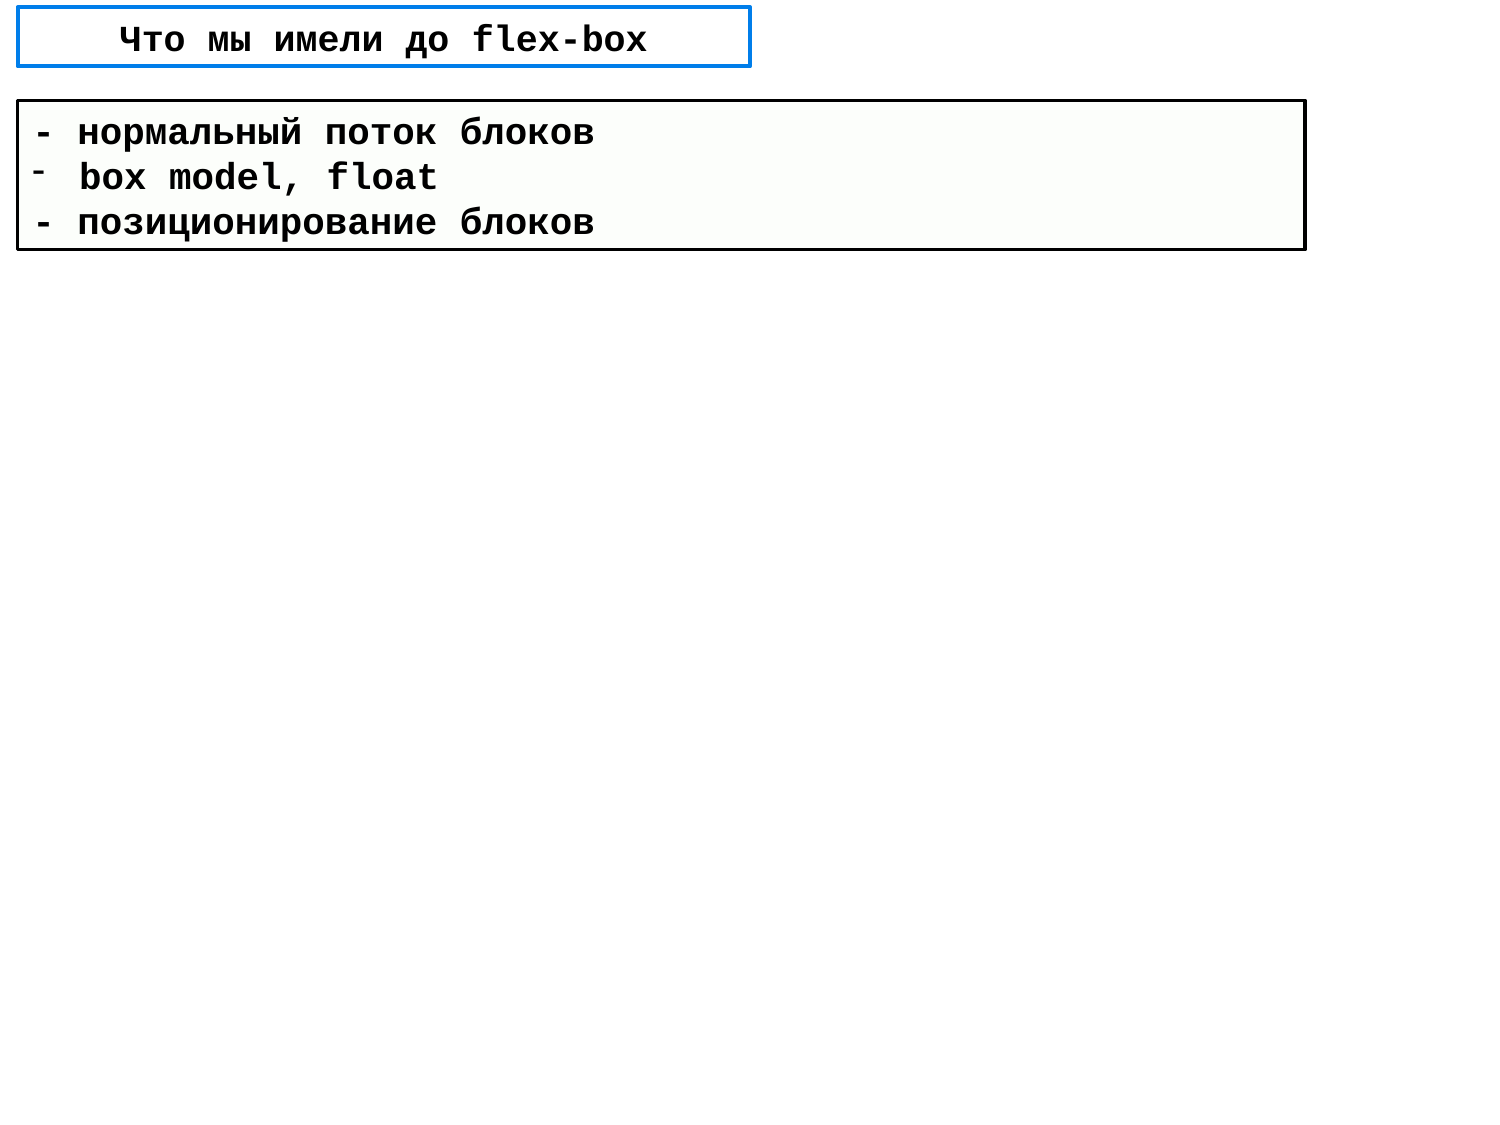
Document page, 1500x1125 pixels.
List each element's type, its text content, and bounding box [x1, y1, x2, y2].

text_box - нормальный поток блоков box model, float - позиционирование блоков [17, 100, 1306, 250]
title Что мы имели до flex-box [16, 5, 752, 68]
